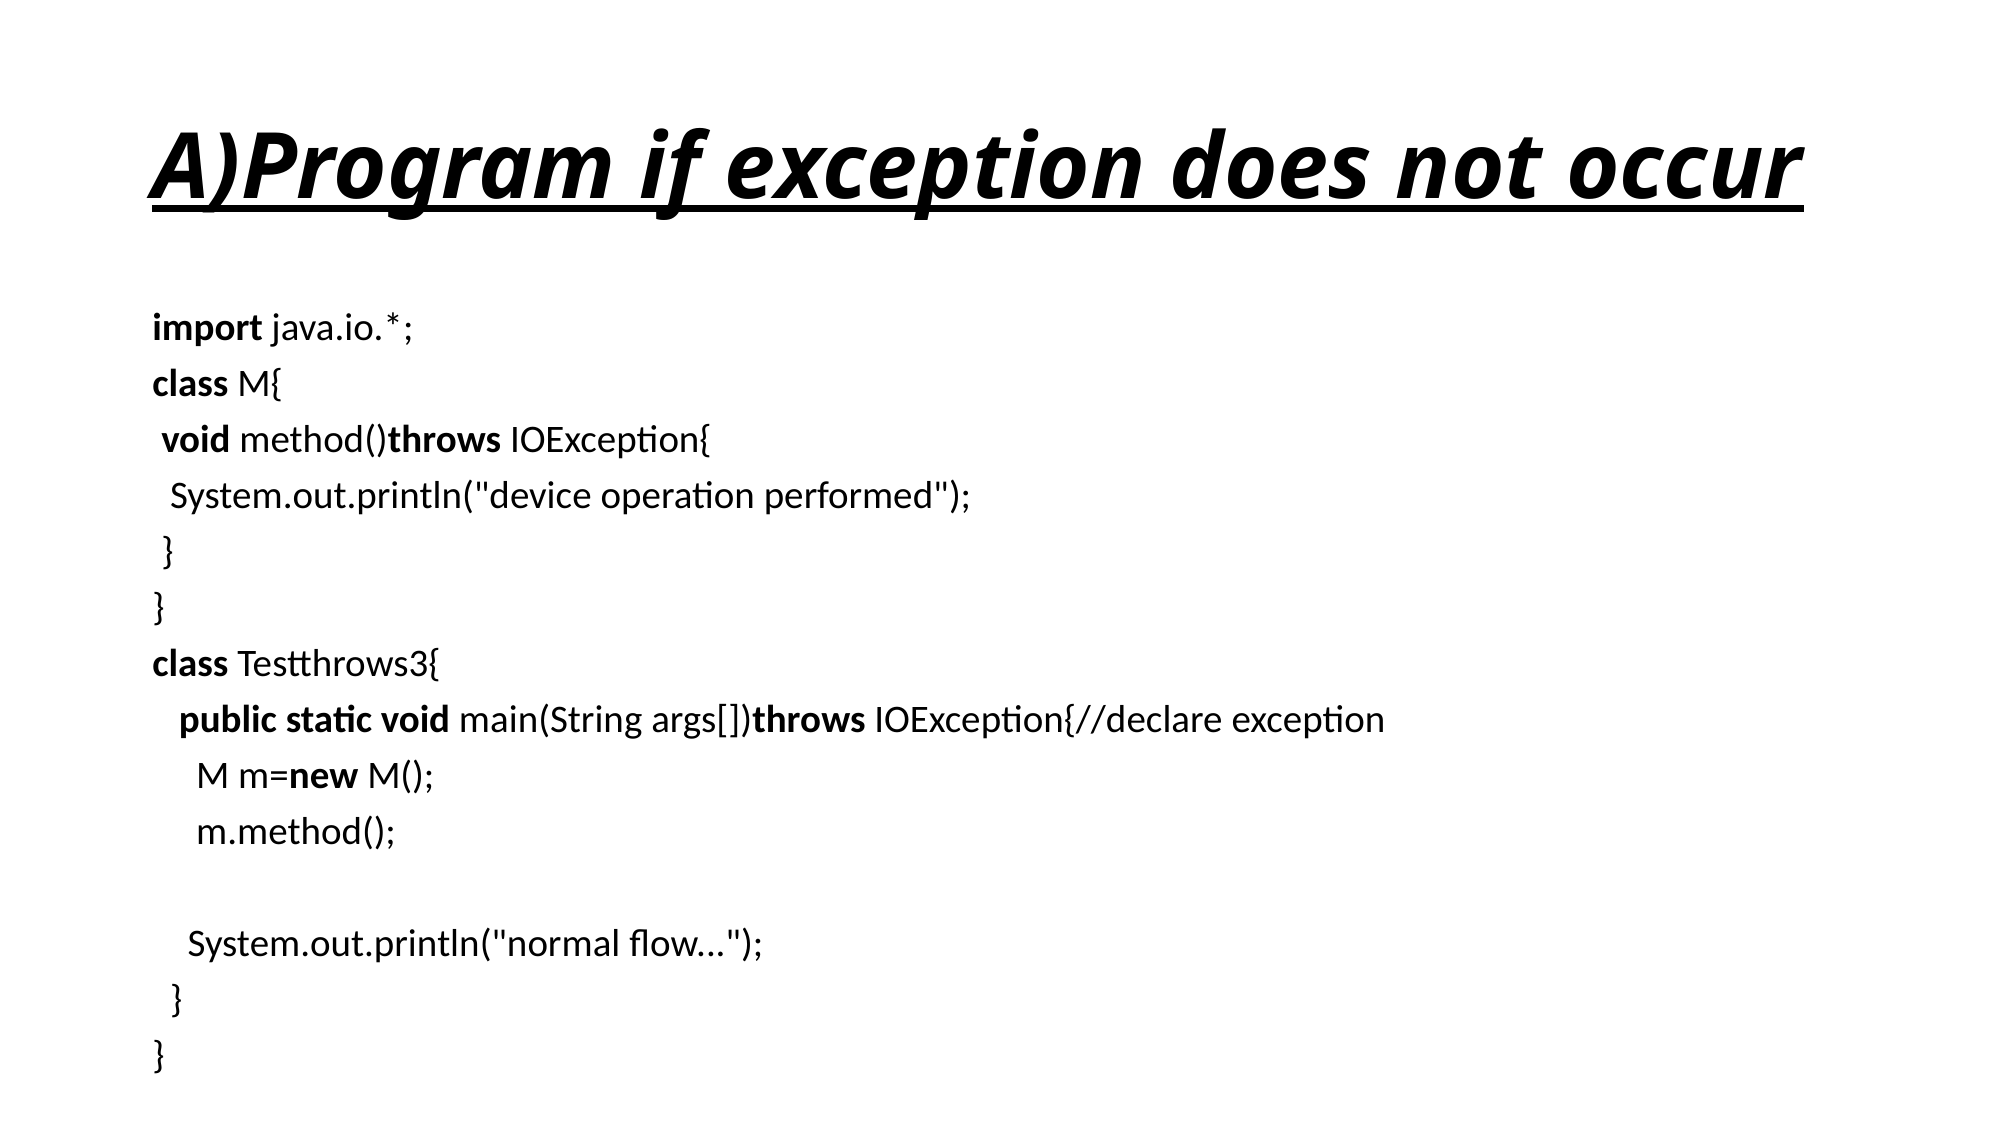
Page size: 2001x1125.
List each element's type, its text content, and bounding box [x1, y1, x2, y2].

list import java.io.*; class M{ void method()throws IOException{ System.out.println("device operation performed"); } } class Testthrows3{ public static void main(String args[])throws IOException{//declare exception M m=new M(); m.method(); System.out.println("normal flow..."); } } [137, 299, 1863, 1091]
title A)Program if exception does not occur [137, 59, 1863, 278]
